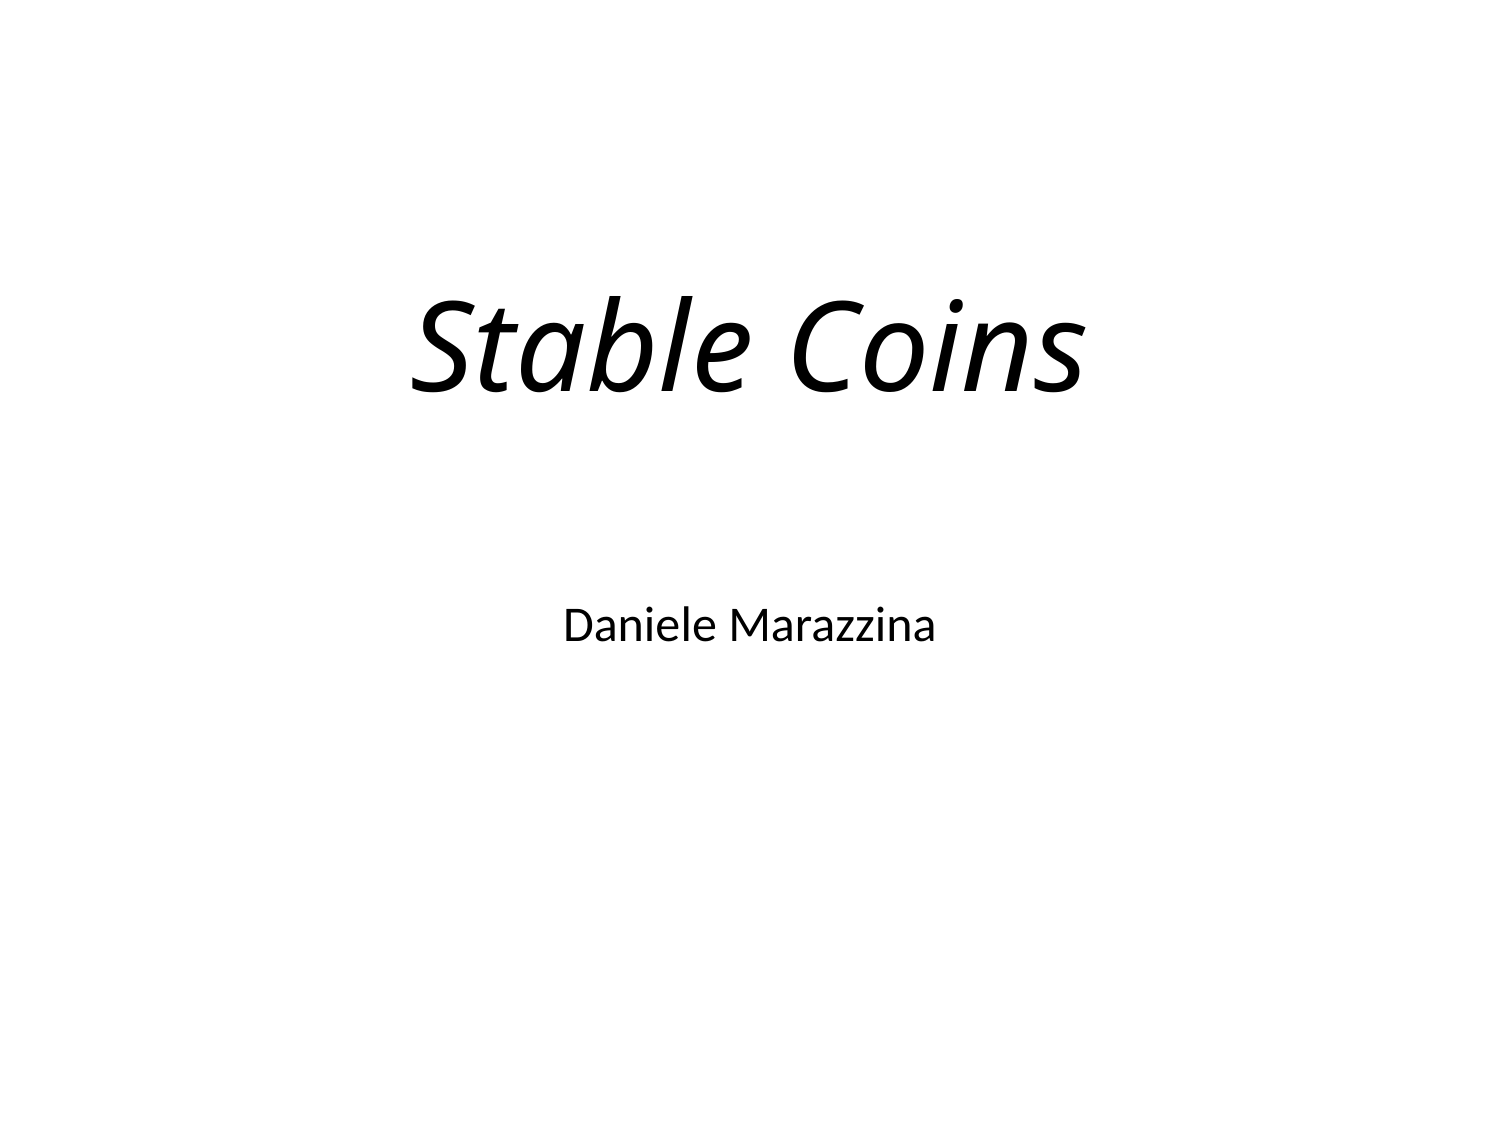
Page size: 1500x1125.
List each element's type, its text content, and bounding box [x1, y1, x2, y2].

subtitle Daniele Marazzina [187, 590, 1313, 863]
title Stable Coins [112, 184, 1388, 576]
